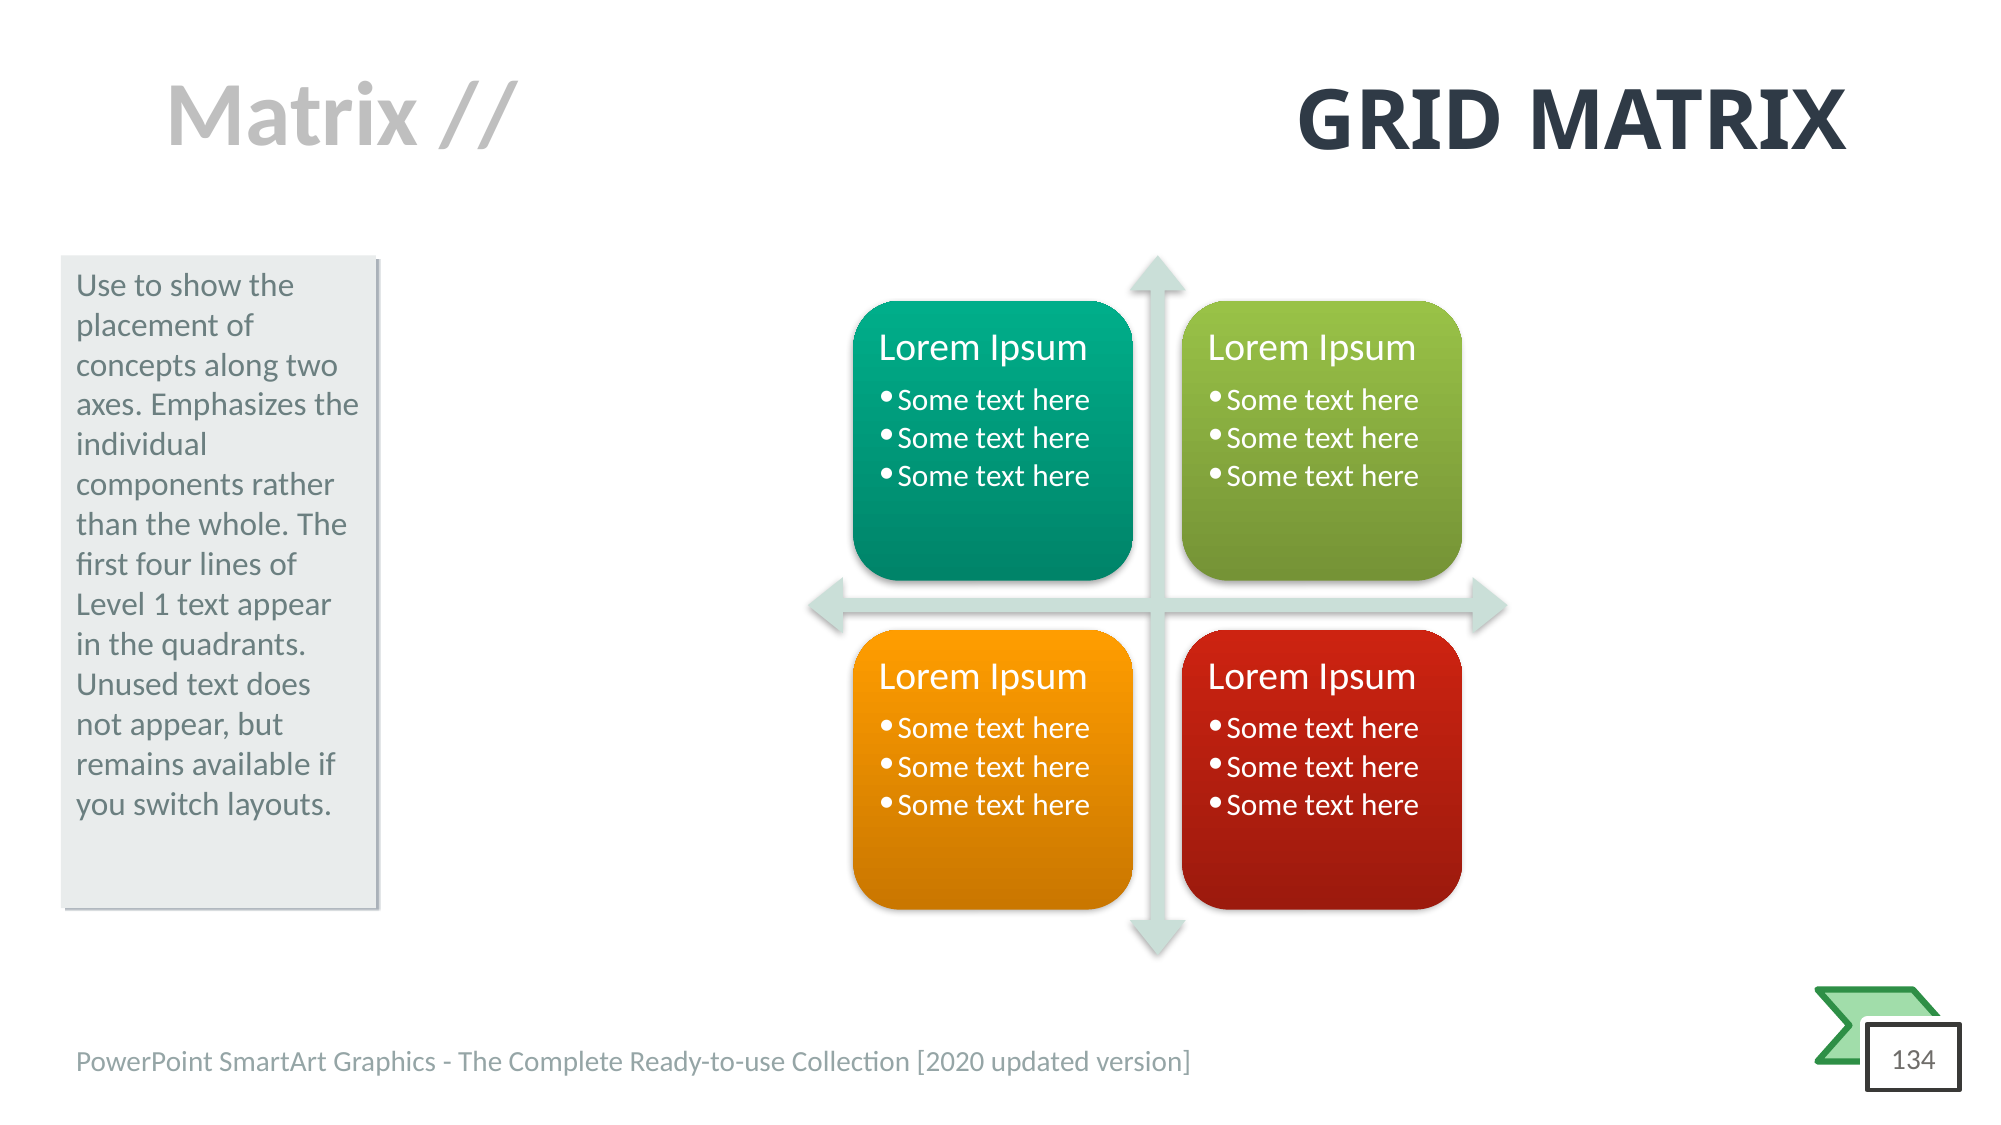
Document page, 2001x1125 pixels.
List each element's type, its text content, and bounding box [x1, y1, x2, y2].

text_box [807, 255, 1508, 956]
footer PowerPoint SmartArt Graphics - The Complete Ready-to-use Collection [2020 updated version] [60, 1030, 1320, 1091]
title GRID MATRIX [453, 14, 1863, 218]
list Use to show the placement of concepts along two axes. Emphasizes the individual components rather than the whole. The first four lines of Level 1 text appear in the quadrants. Unused text does not appear, but remains available if you switch layouts. [60, 255, 376, 909]
